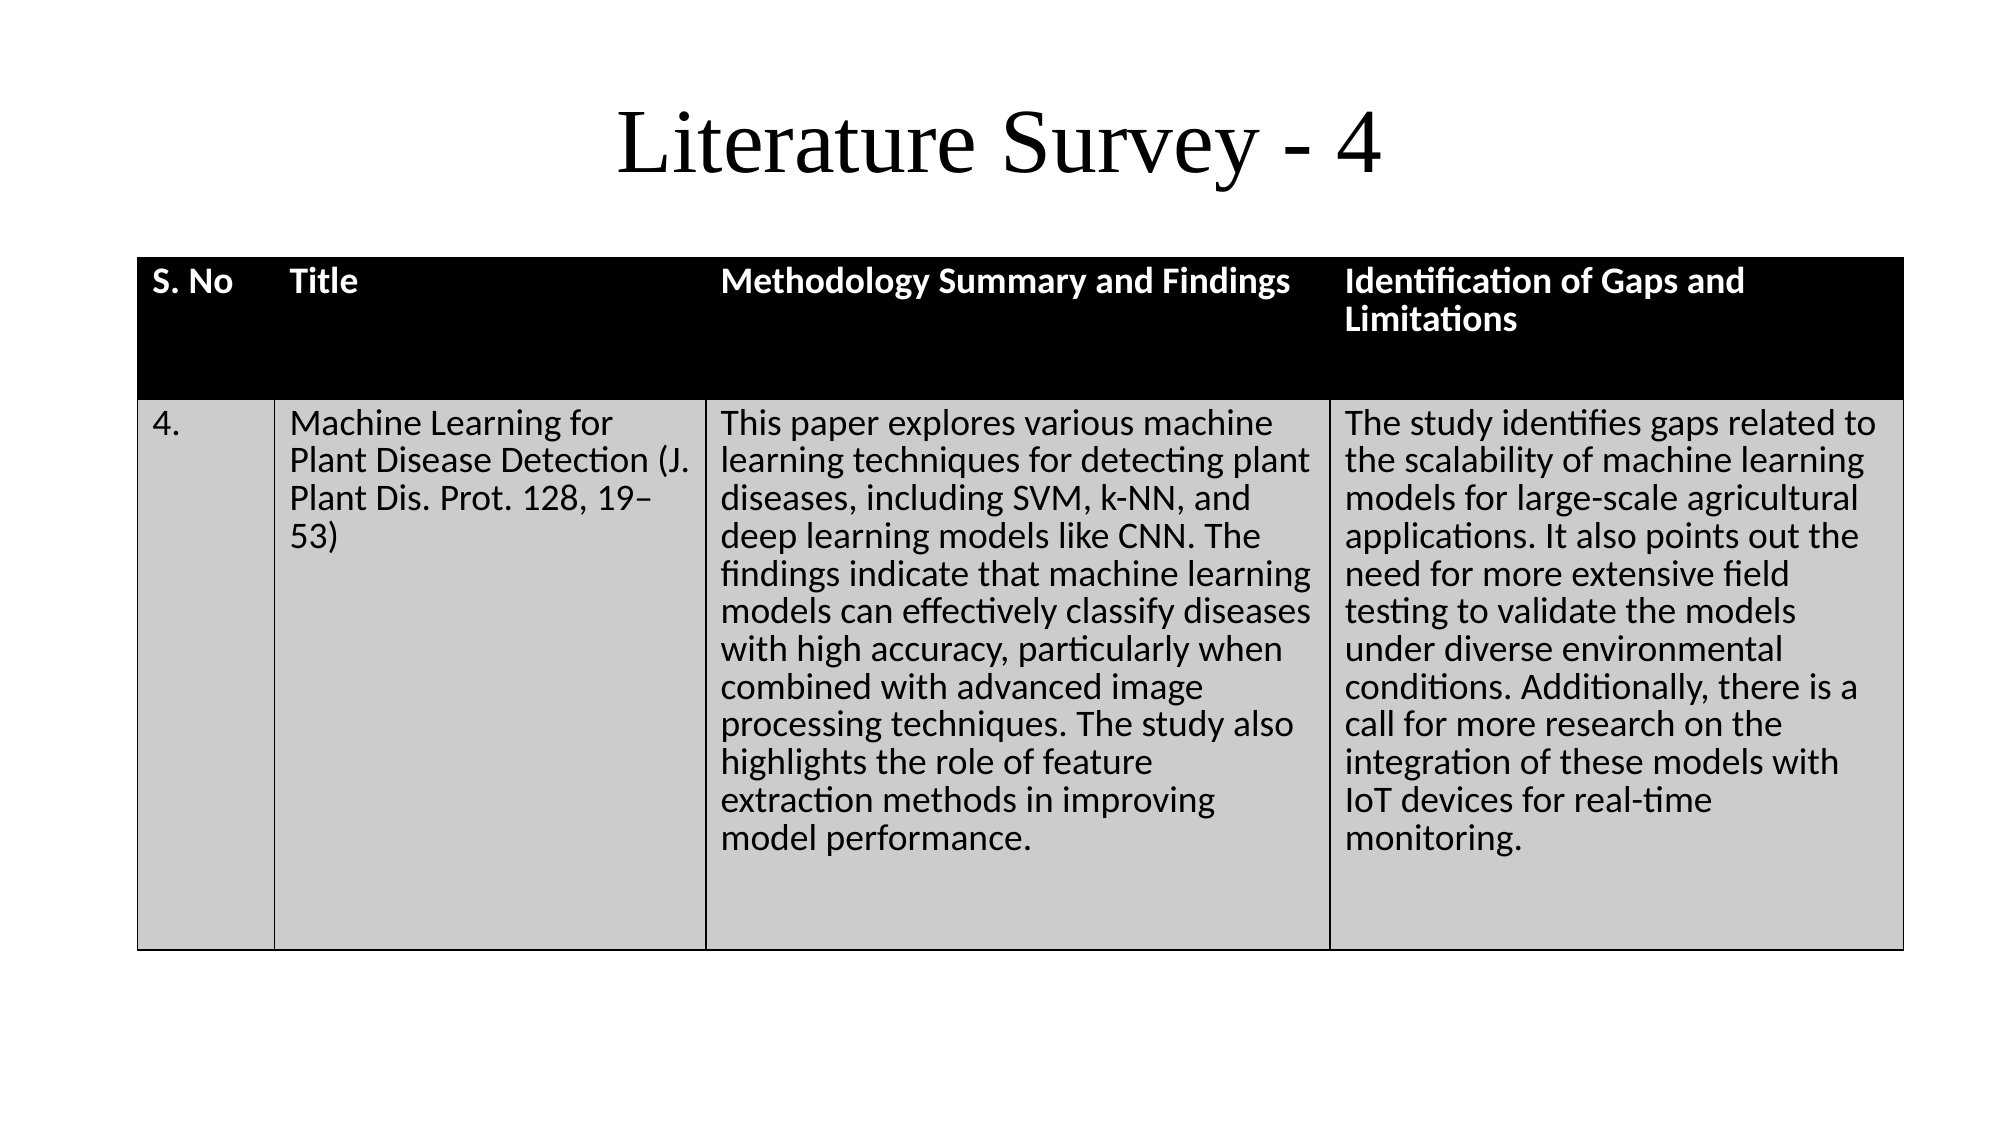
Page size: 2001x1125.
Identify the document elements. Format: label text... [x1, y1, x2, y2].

table_cell Machine Learning for Plant Disease Detection (J. Plant Dis. Prot. 128, 19–53) [275, 400, 705, 949]
table_cell The study identifies gaps related to the scalability of machine learning models for large-scale agricultural applications. It also points out the need for more extensive field testing to validate the models under diverse environmental conditions. Additionally, there is a call for more research on the integration of these models with IoT devices for real-time monitoring. [1331, 400, 1903, 949]
table_cell This paper explores various machine learning techniques for detecting plant diseases, including SVM, k-NN, and deep learning models like CNN. The findings indicate that machine learning models can effectively classify diseases with high accuracy, particularly when combined with advanced image processing techniques. The study also highlights the role of feature extraction methods in improving model performance. [707, 400, 1329, 949]
table_header Identification of Gaps and Limitations [1331, 259, 1903, 398]
title Literature Survey - 4 [137, 33, 1863, 252]
table_header S. No [138, 259, 274, 398]
table_cell 4. [138, 400, 274, 949]
table_header Methodology Summary and Findings [707, 259, 1329, 398]
table_header Title [275, 259, 705, 398]
